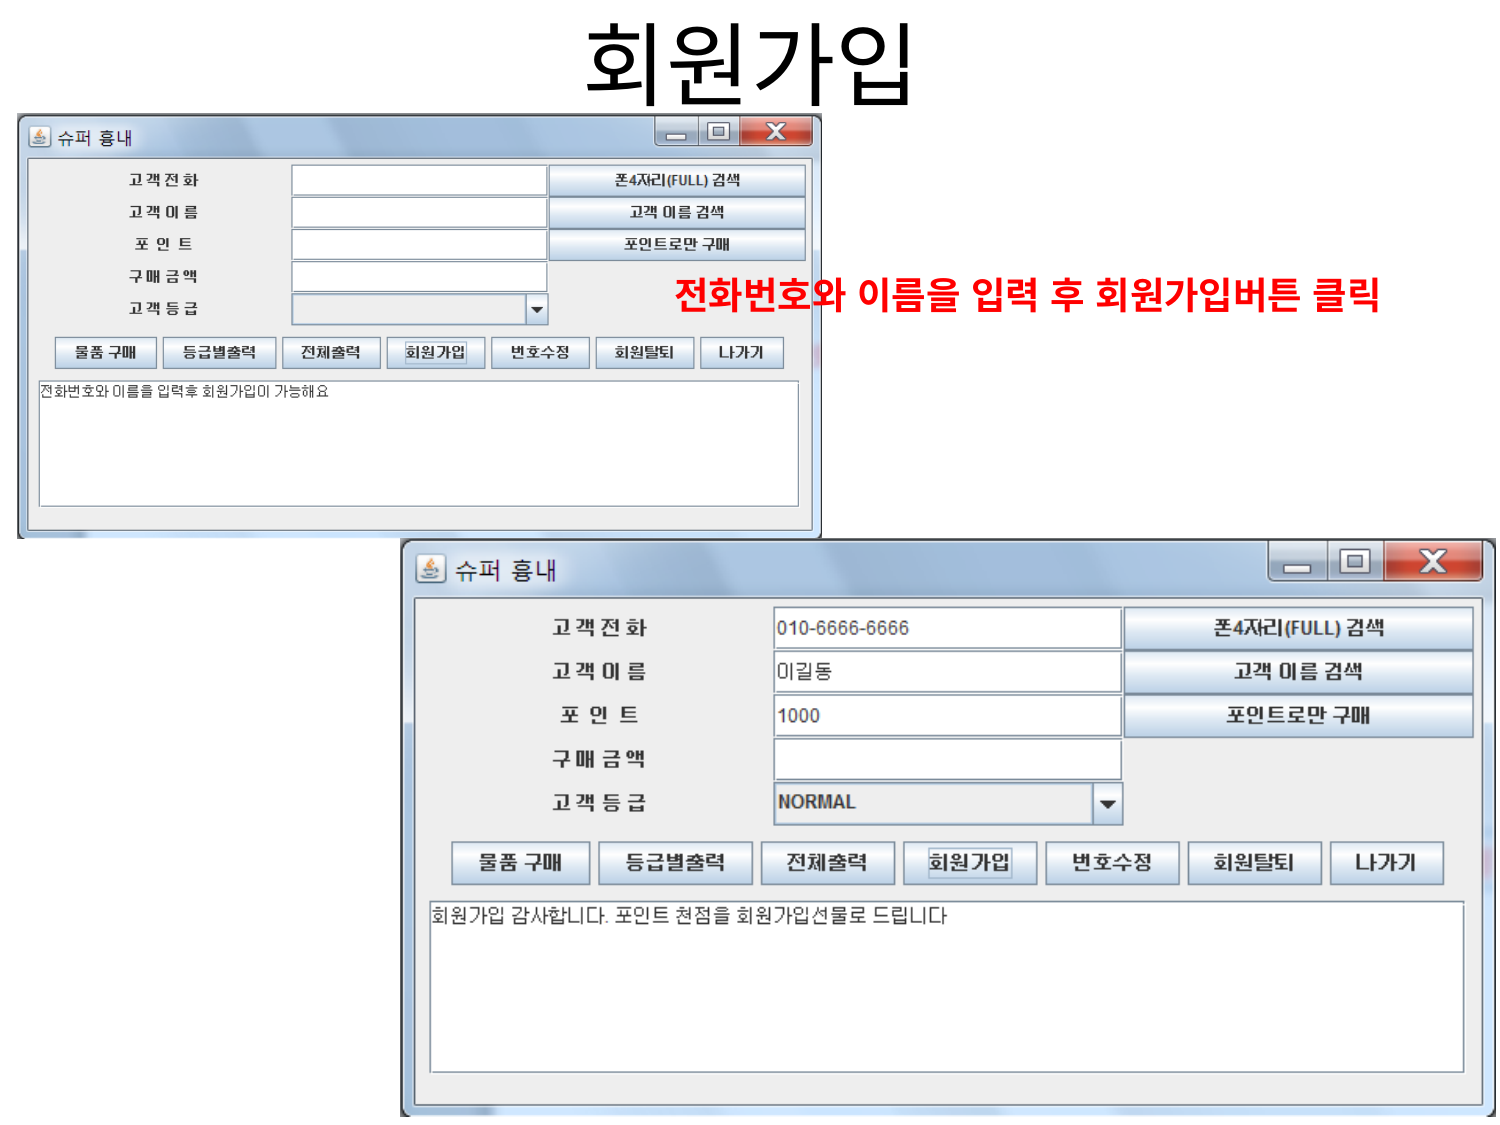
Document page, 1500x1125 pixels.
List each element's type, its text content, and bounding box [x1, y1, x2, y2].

picture [17, 113, 1496, 1118]
text_box 전화번호와 이름을 입력 후 회원가입버튼 클릭 [827, 264, 1398, 325]
title 회원가입 [2, 0, 1500, 126]
